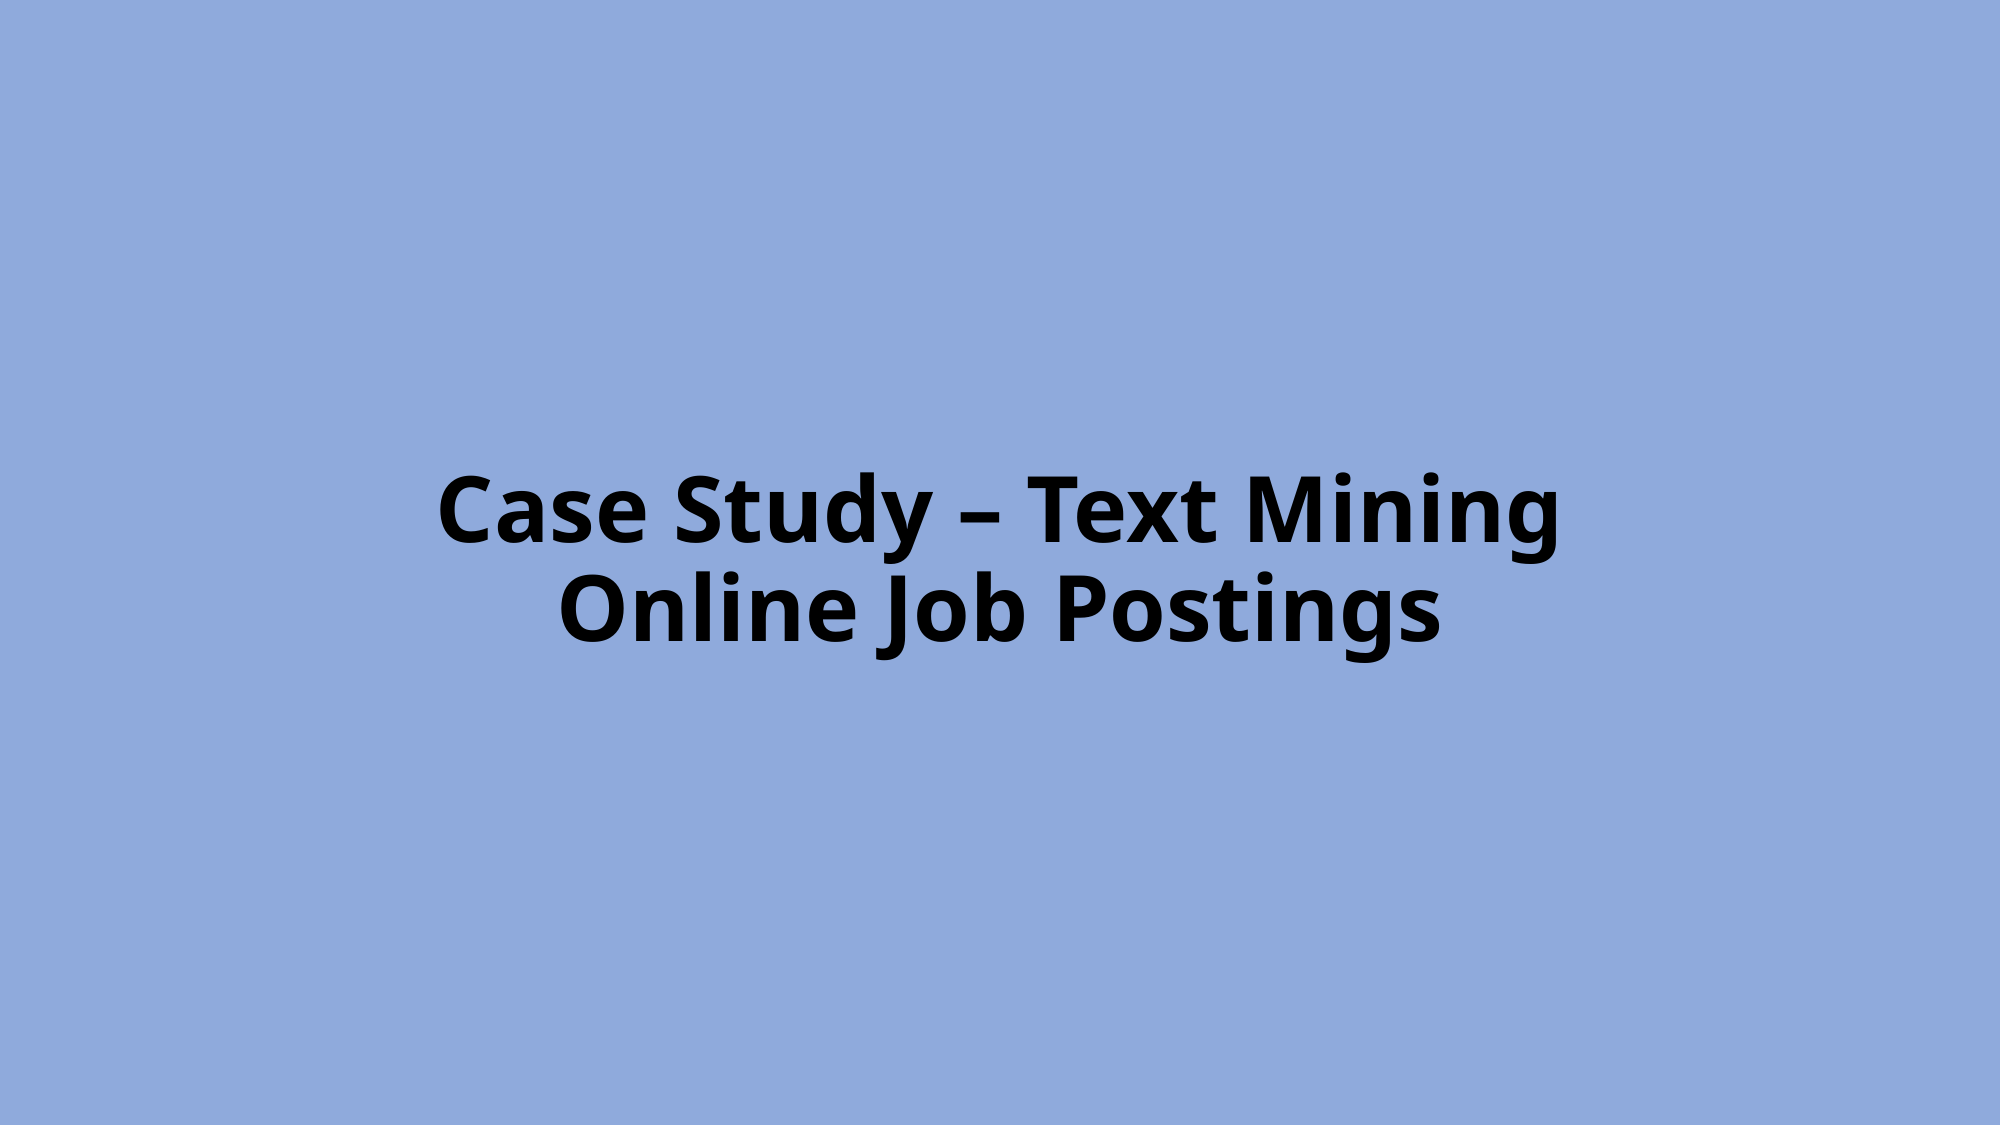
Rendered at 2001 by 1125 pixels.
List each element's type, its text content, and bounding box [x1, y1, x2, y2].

title Case Study – Text Mining Online Job Postings [0, 0, 2000, 1125]
